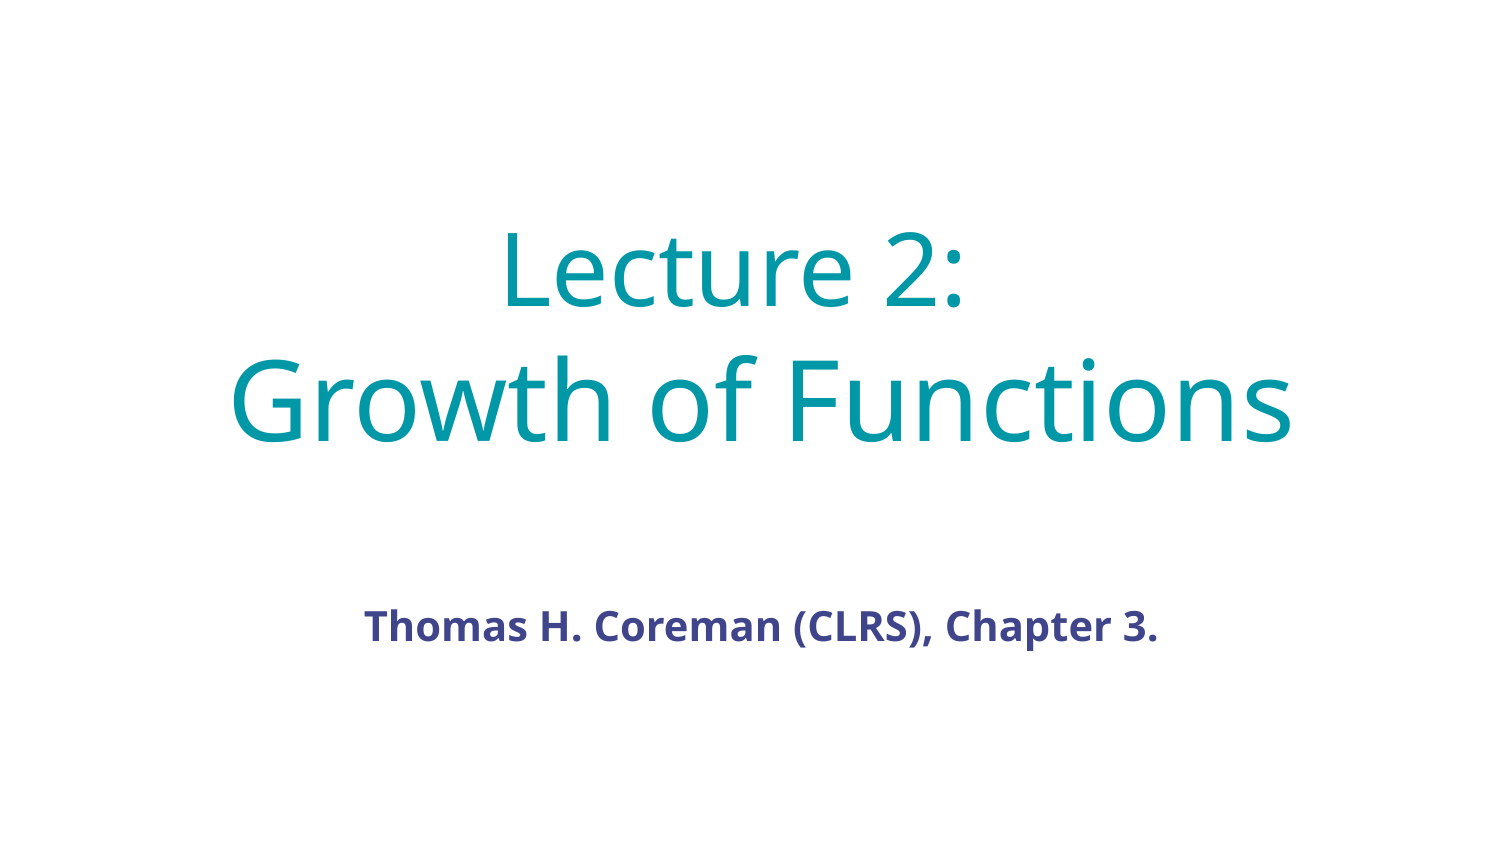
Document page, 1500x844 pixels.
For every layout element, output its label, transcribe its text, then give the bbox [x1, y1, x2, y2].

title Lecture 2: Growth of Functions Thomas H. Coreman (CLRS), Chapter 3. [23, 278, 1500, 566]
